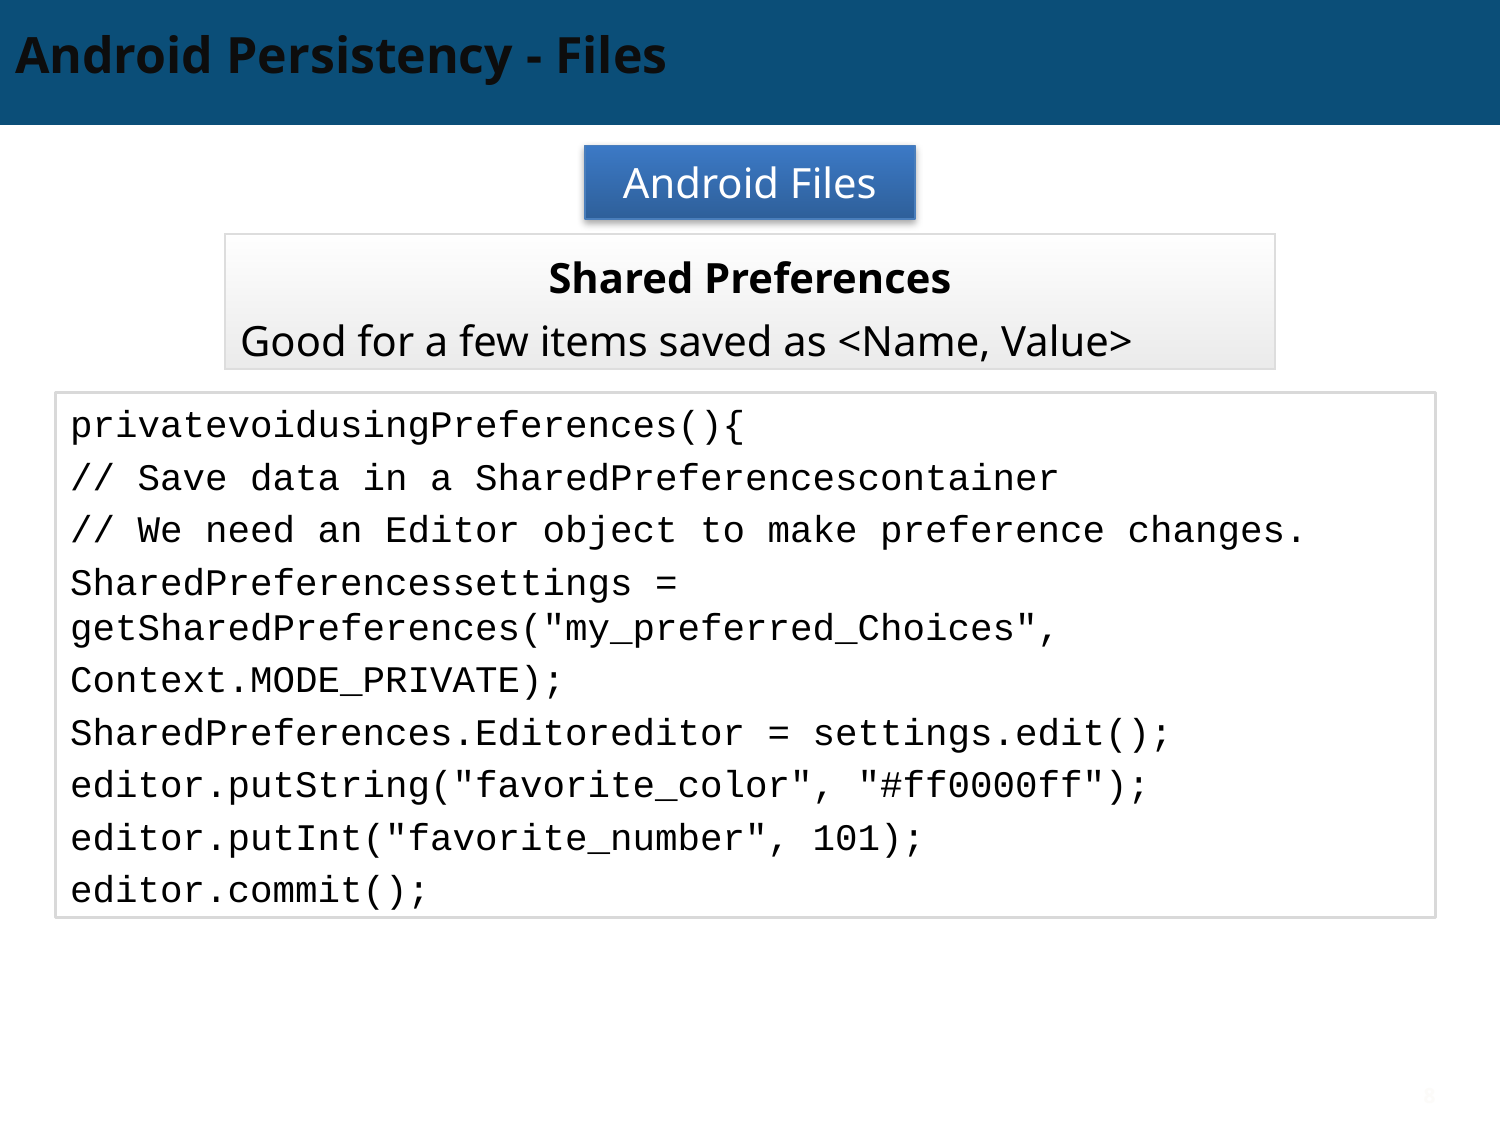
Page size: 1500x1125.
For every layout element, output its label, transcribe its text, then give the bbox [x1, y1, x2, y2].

title Android Persistency - Files [0, 21, 1351, 86]
text_box privatevoidusingPreferences(){ // Save data in a SharedPreferencescontainer // We need an Editor object to make preference changes. SharedPreferencessettings = getSharedPreferences("my_preferred_Choices", Context.MODE_PRIVATE); SharedPreferences.Editoreditor = settings.edit(); editor.putString("favorite_color", "#ff0000ff"); editor.putInt("favorite_number", 101); editor.commit(); [55, 392, 1436, 918]
text_box Shared Preferences Good for a few items saved as <Name, Value> [224, 234, 1275, 370]
text_box Android Files [584, 145, 916, 220]
